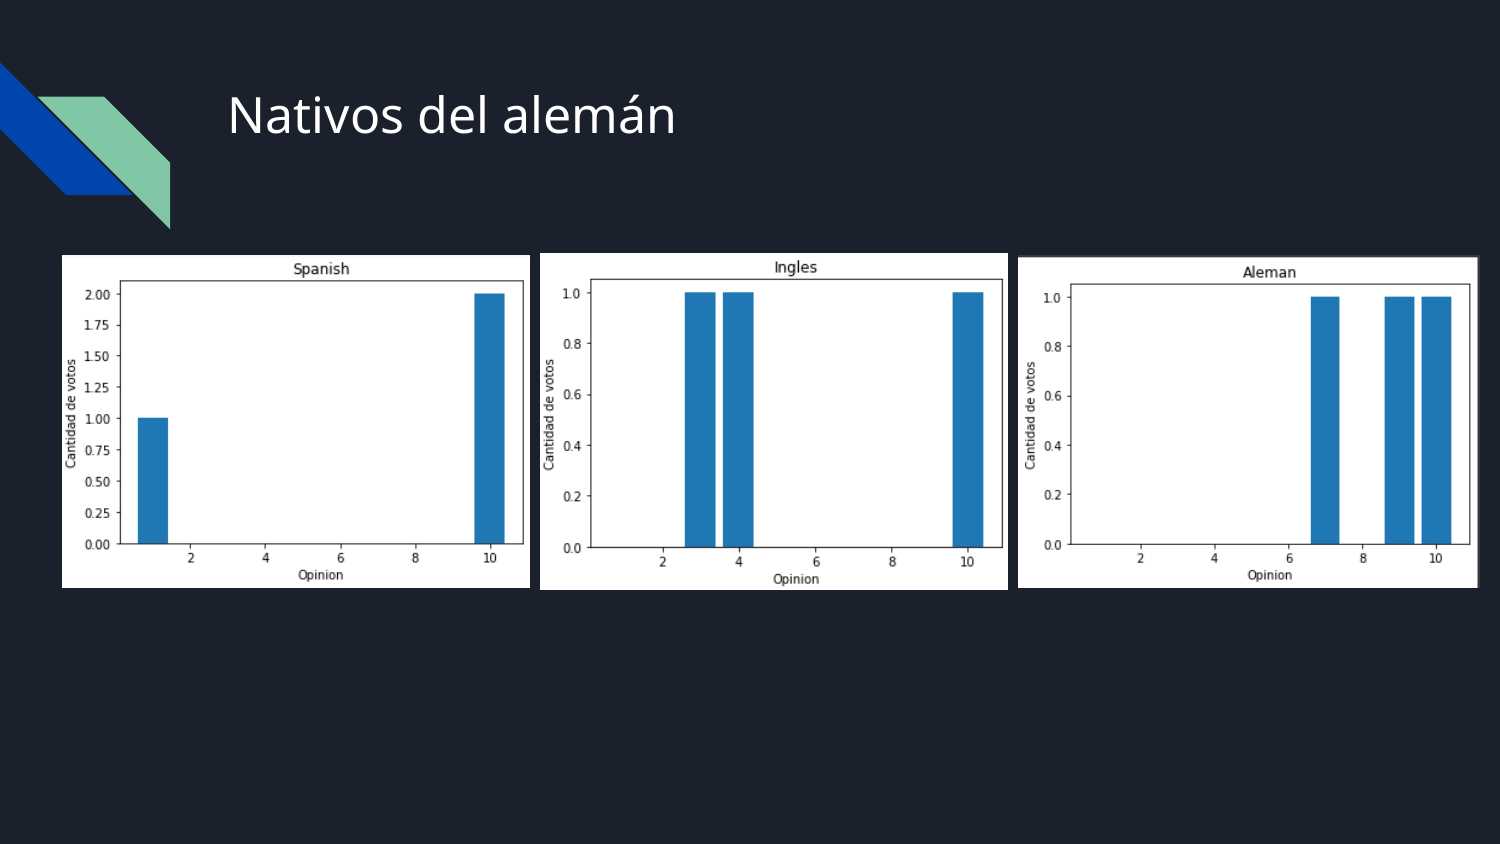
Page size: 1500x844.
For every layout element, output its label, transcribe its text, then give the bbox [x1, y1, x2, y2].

picture [540, 253, 1008, 590]
title Nativos del alemán [212, 64, 1368, 215]
picture [62, 255, 530, 589]
picture [1017, 255, 1481, 589]
